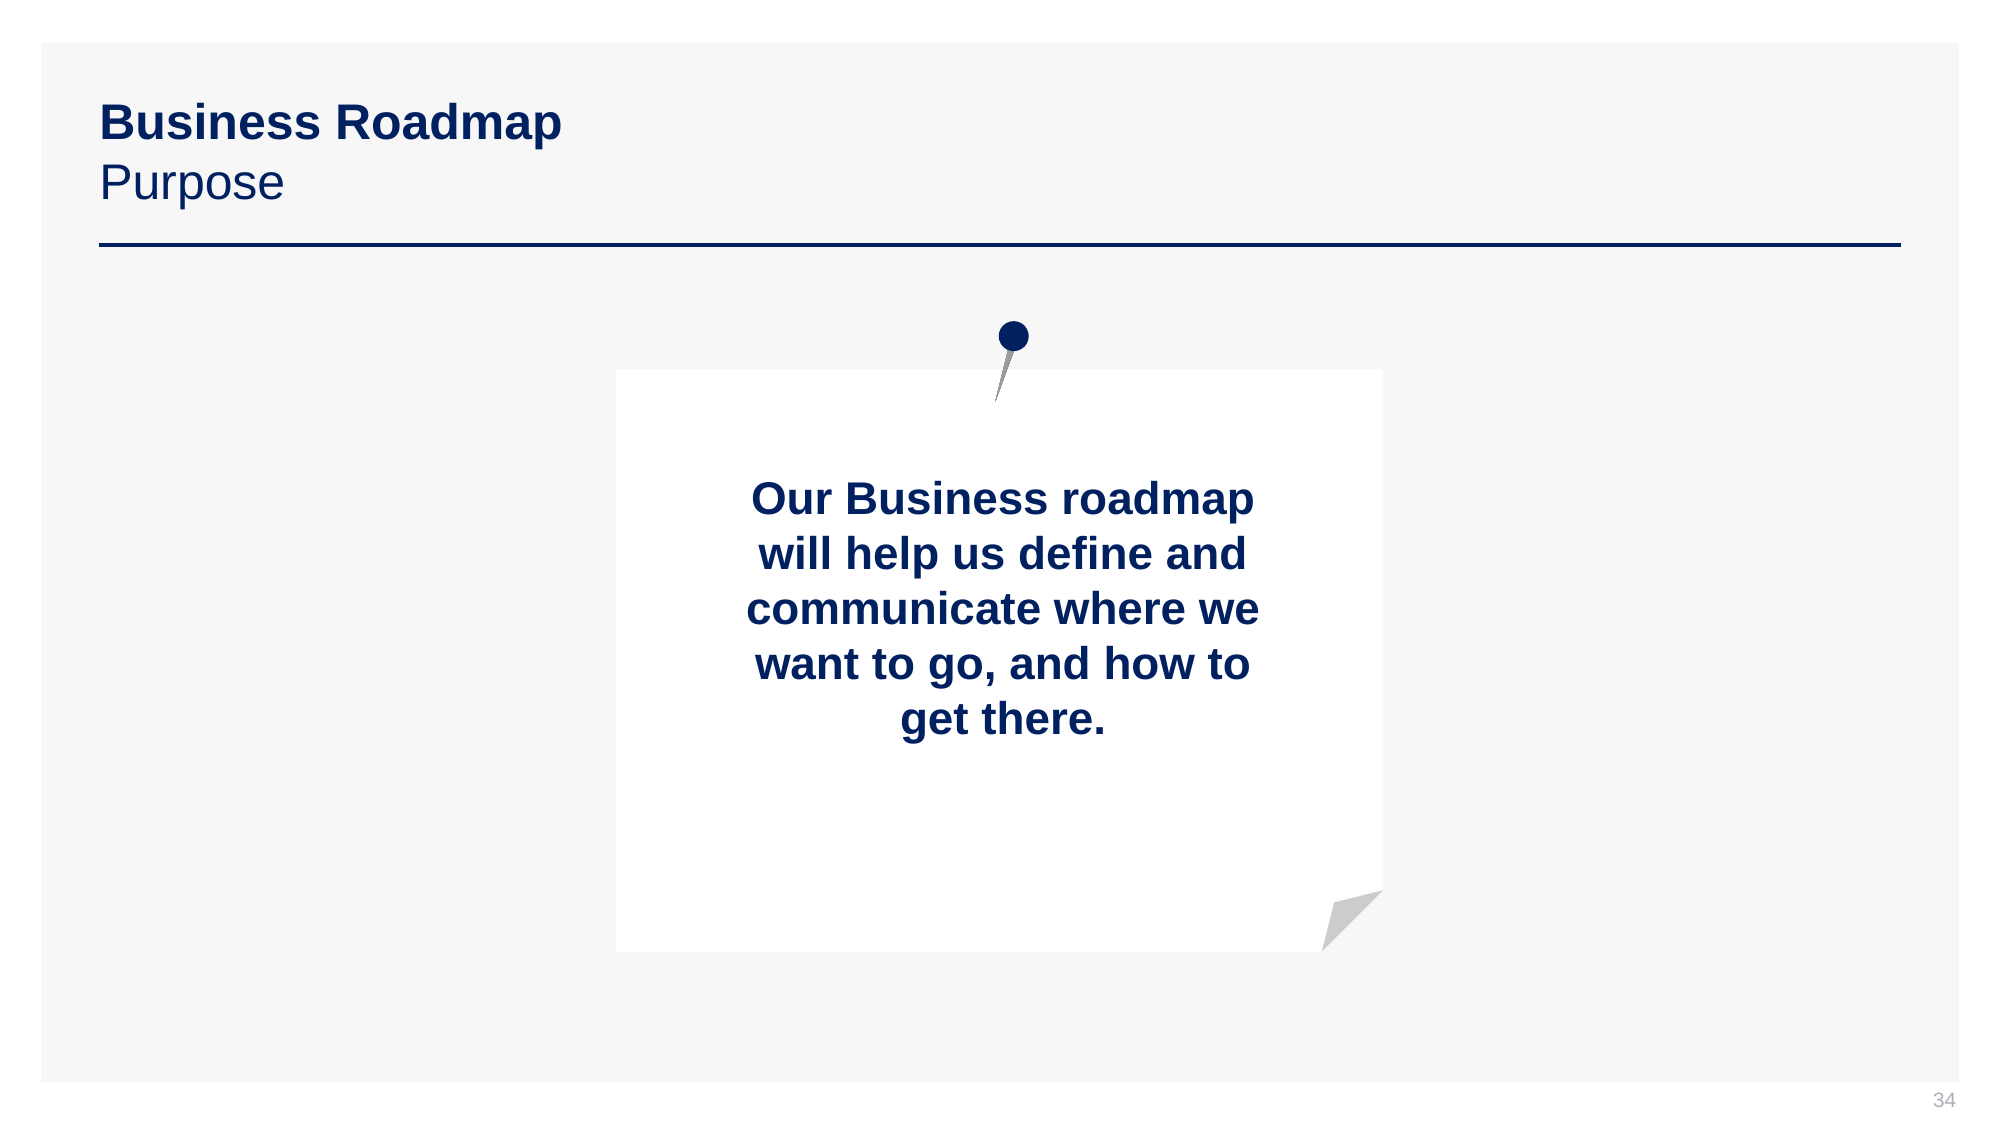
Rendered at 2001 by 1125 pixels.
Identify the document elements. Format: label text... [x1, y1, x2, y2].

text_box [995, 350, 1014, 402]
title Business Roadmap Purpose [84, 59, 1901, 239]
text_box Our Business roadmap will help us define and communicate where we want to go, and how to get there. [716, 461, 1291, 752]
text_box [614, 368, 1387, 953]
slide_number 34 [1506, 1088, 1957, 1119]
text_box [998, 321, 1029, 352]
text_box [1325, 894, 1376, 945]
